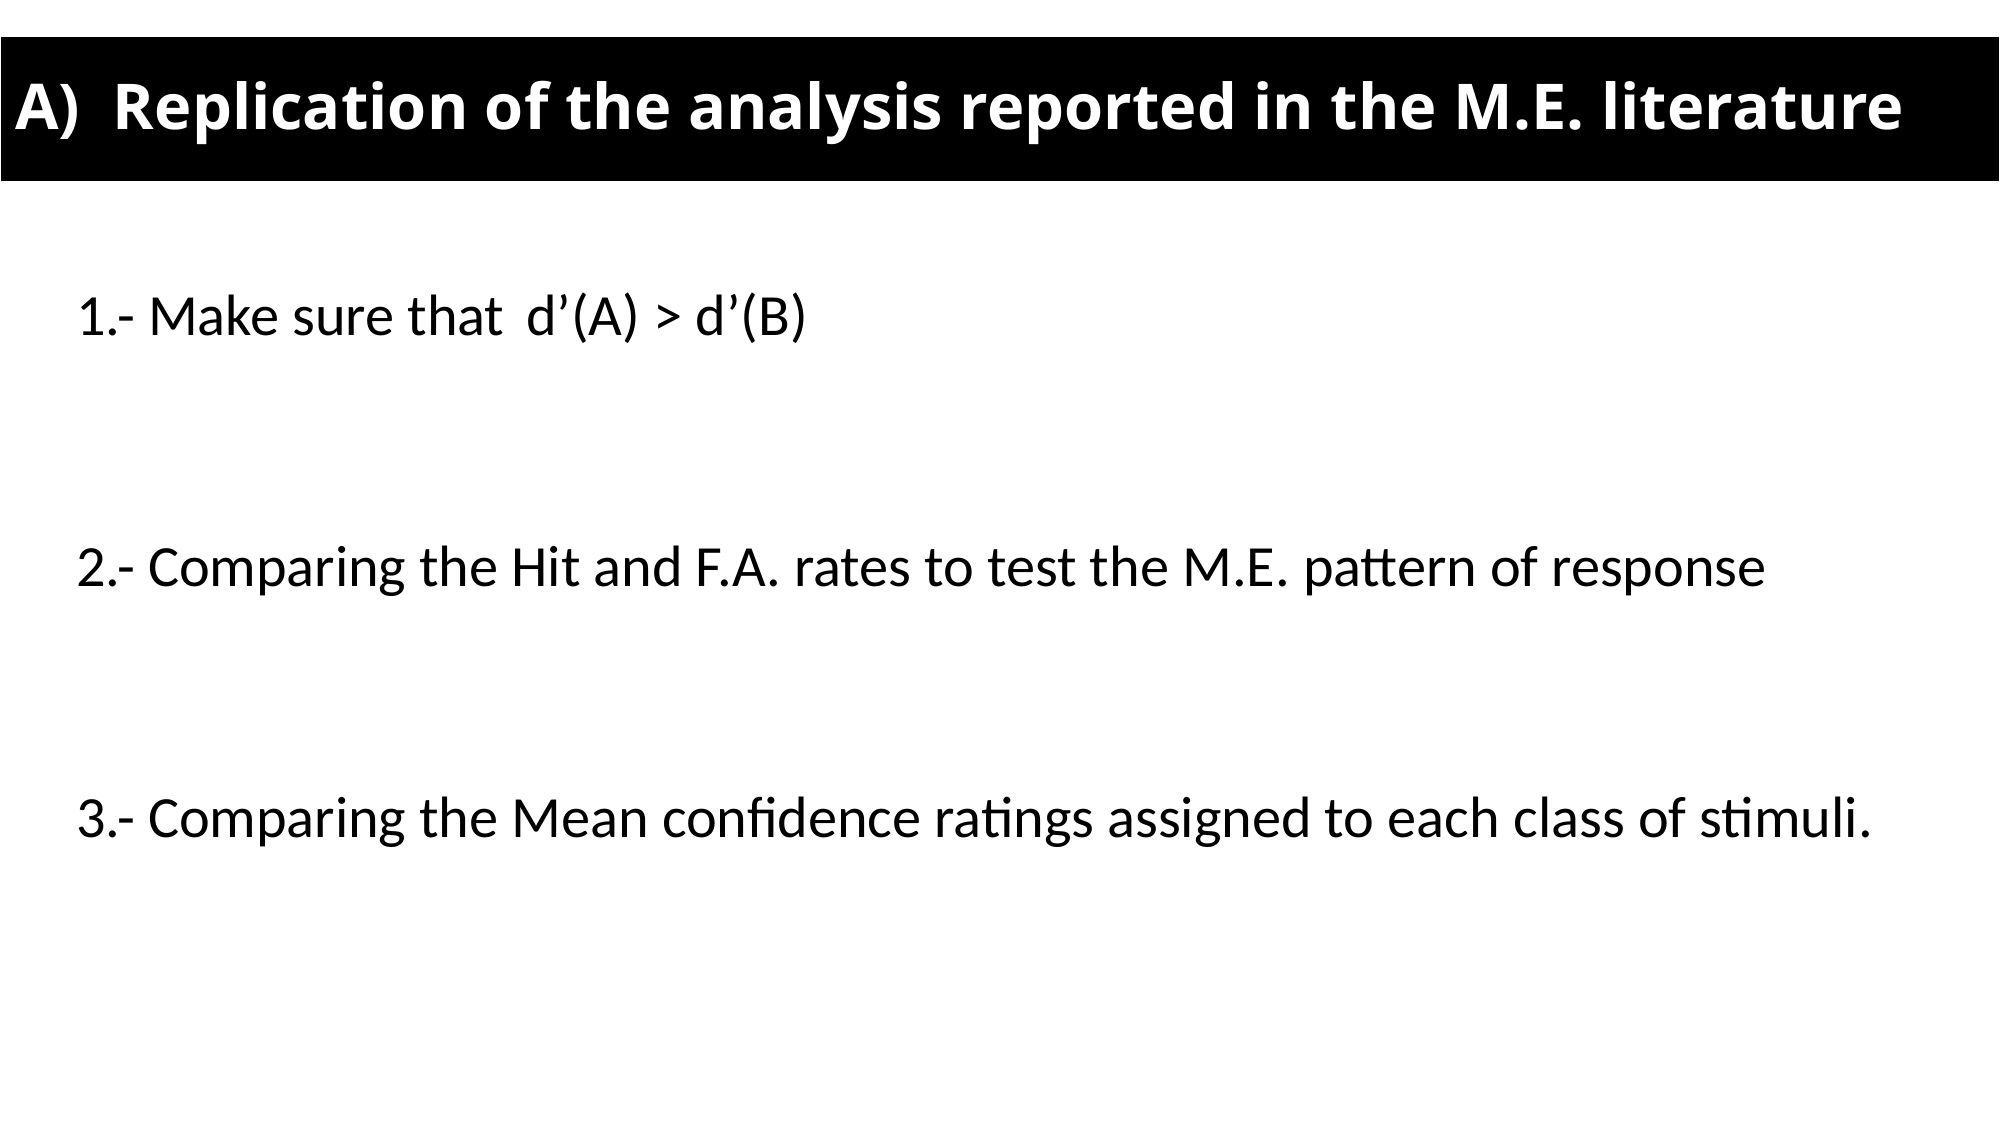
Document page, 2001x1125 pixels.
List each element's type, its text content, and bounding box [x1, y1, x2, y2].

text_box 1.- Make sure that d’(A) > d’(B) 2.- Comparing the Hit and F.A. rates to test the M.E. pattern of response 3.- Comparing the Mean confidence ratings assigned to each class of stimuli. [61, 277, 1931, 1088]
title A) Replication of the analysis reported in the M.E. literature [0, 36, 2000, 182]
